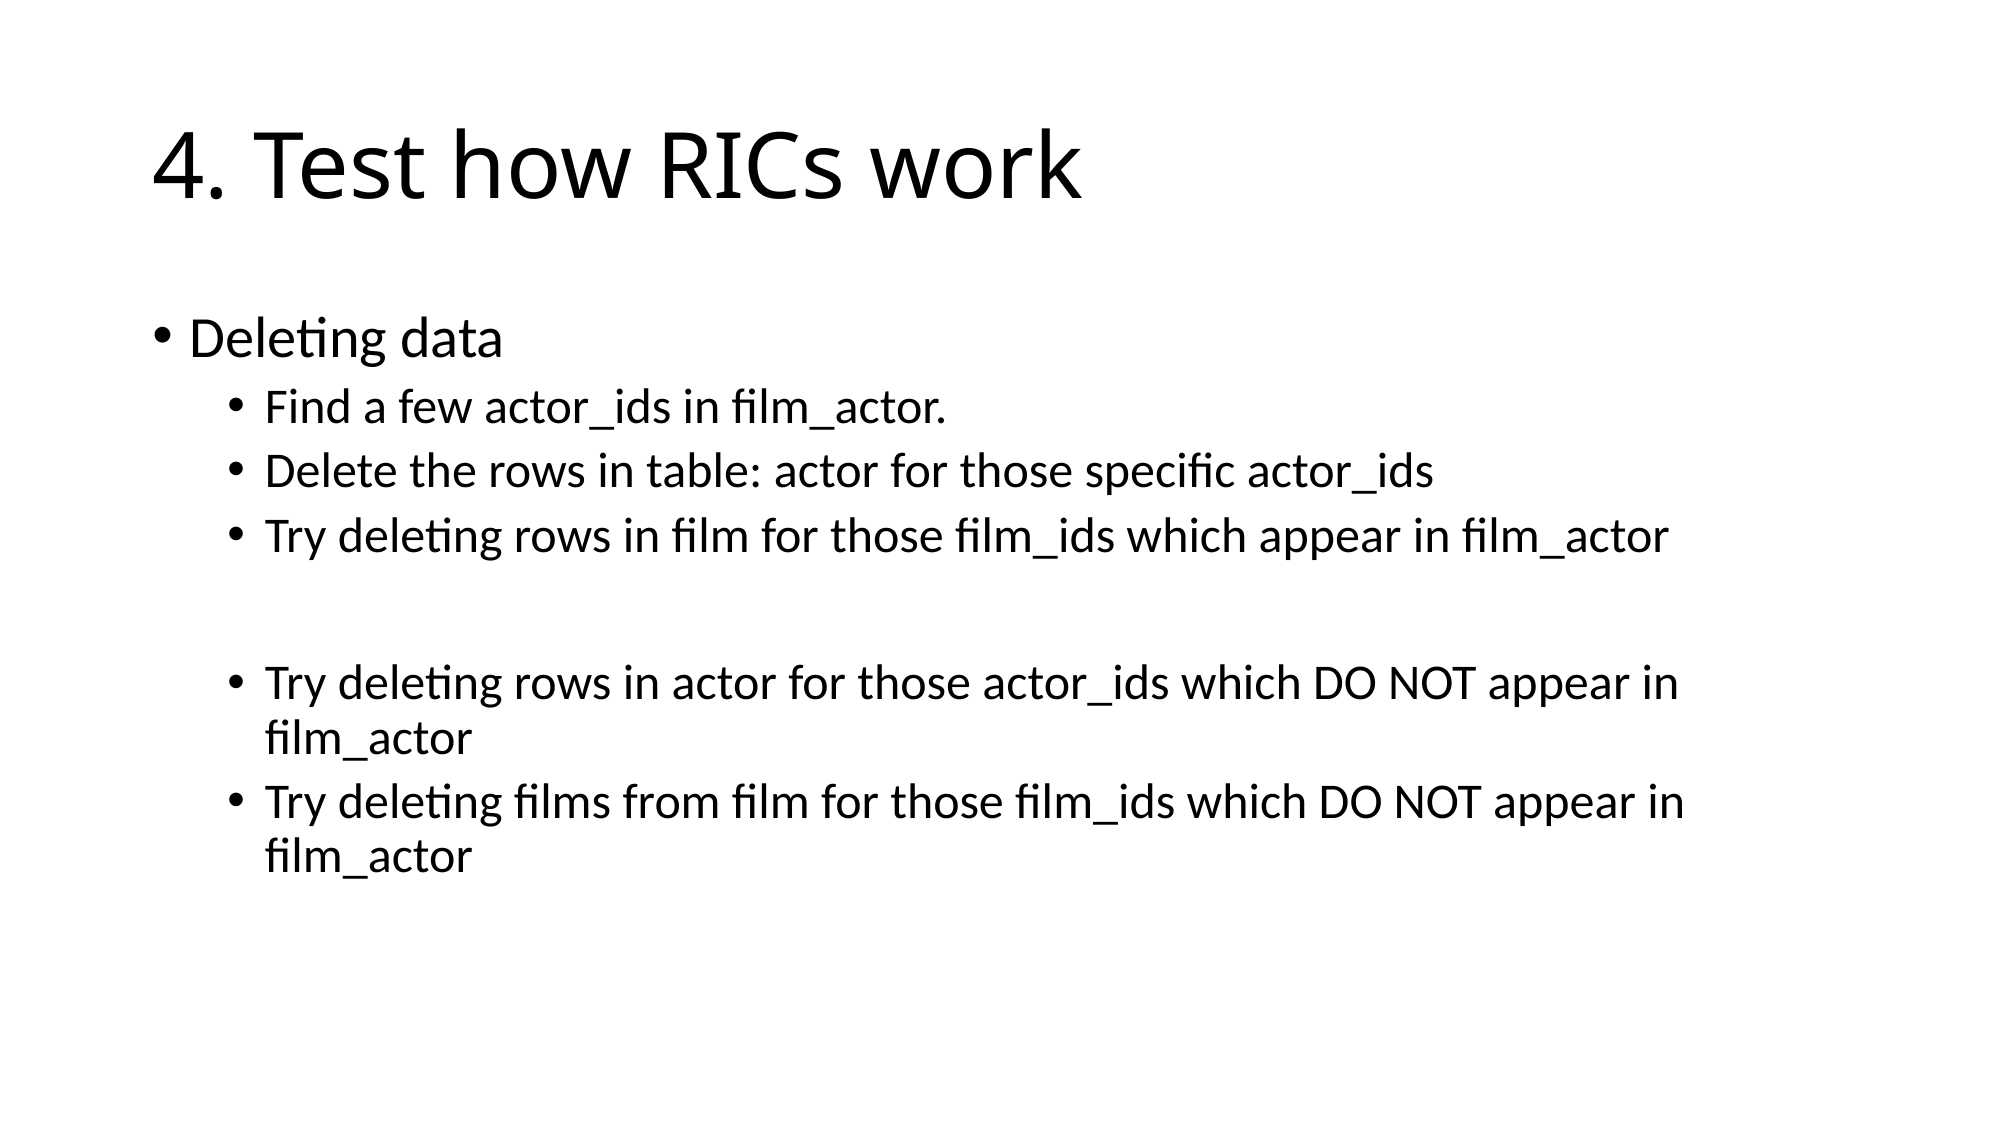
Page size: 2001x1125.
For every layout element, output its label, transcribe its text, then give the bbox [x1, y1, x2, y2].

list Deleting data Find a few actor_ids in film_actor. Delete the rows in table: actor for those specific actor_ids Try deleting rows in film for those film_ids which appear in film_actor Try deleting rows in actor for those actor_ids which DO NOT appear in film_actor Try deleting films from film for those film_ids which DO NOT appear in film_actor [137, 299, 1863, 1014]
title 4. Test how RICs work [137, 59, 1863, 278]
